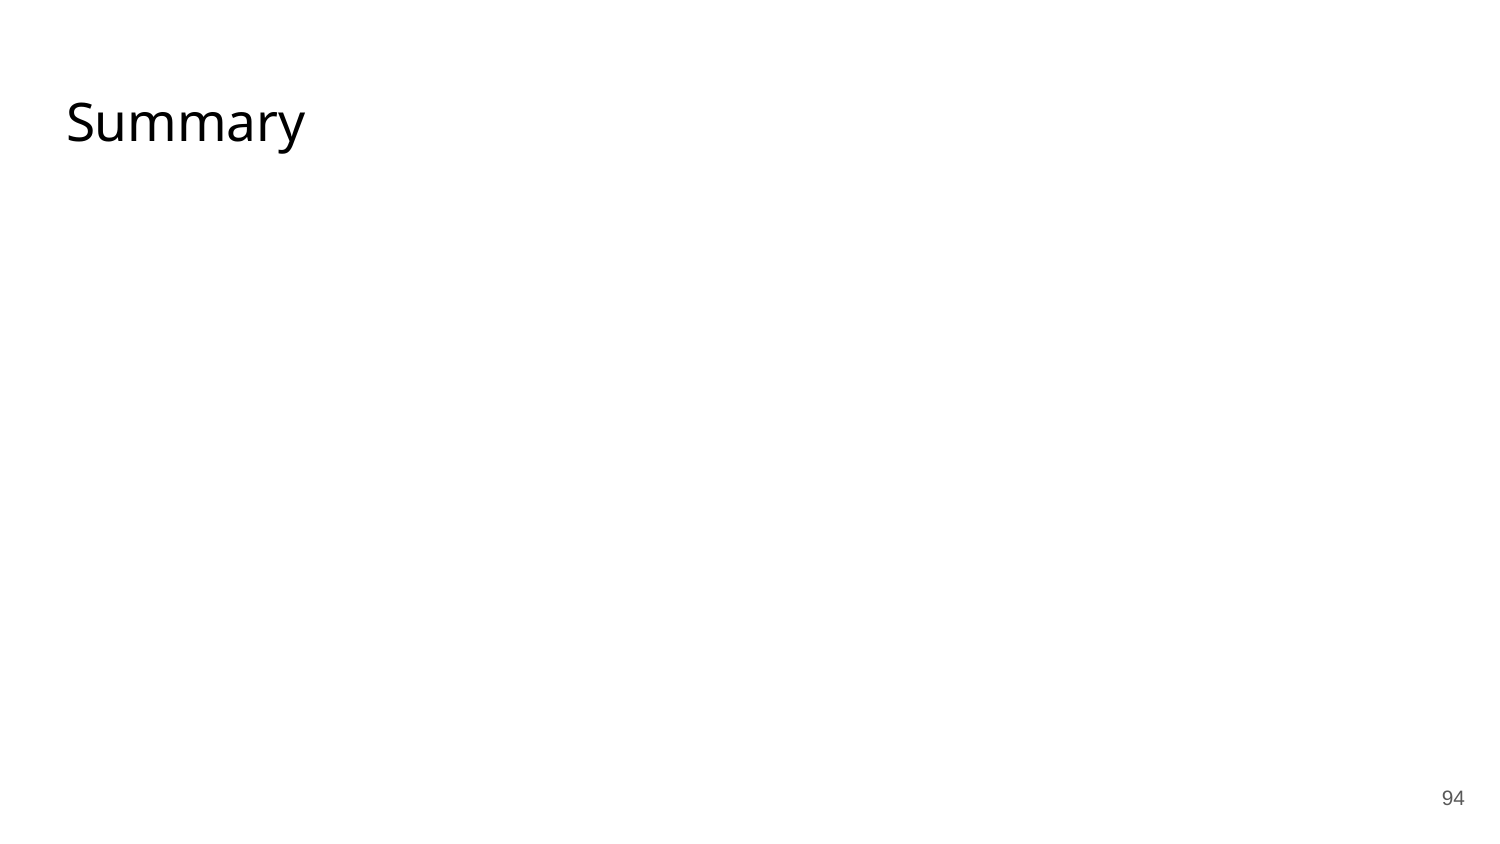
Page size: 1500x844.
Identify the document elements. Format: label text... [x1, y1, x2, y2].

slide_number 94 [1389, 764, 1480, 830]
text_box Summary [51, 72, 1449, 167]
